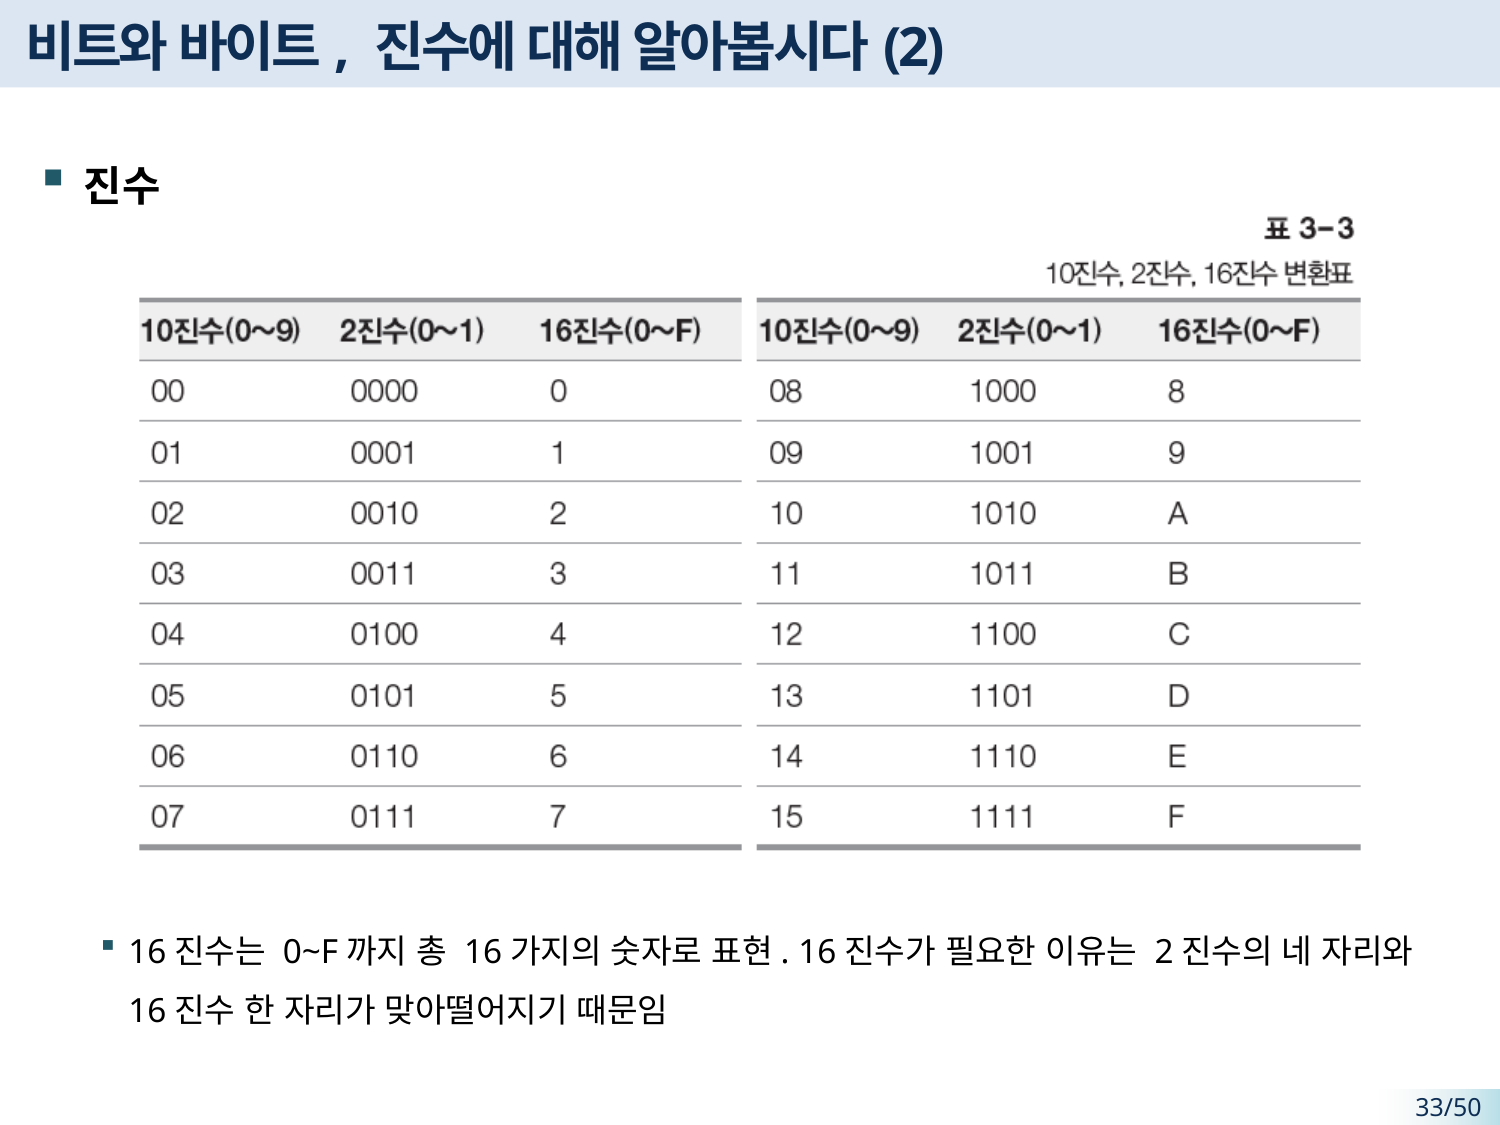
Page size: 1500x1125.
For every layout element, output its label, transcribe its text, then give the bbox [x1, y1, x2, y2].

list 진수 16진수는 0~F까지 총 16가지의 숫자로 표현. 16진수가 필요한 이유는 2진수의 네 자리와 16진수 한 자리가 맞아떨어지기 때문임 [10, 126, 1481, 1057]
picture [1040, 198, 1359, 290]
title 비트와 바이트, 진수에 대해 알아봅시다(2) [10, 5, 1288, 84]
picture [135, 295, 1365, 852]
